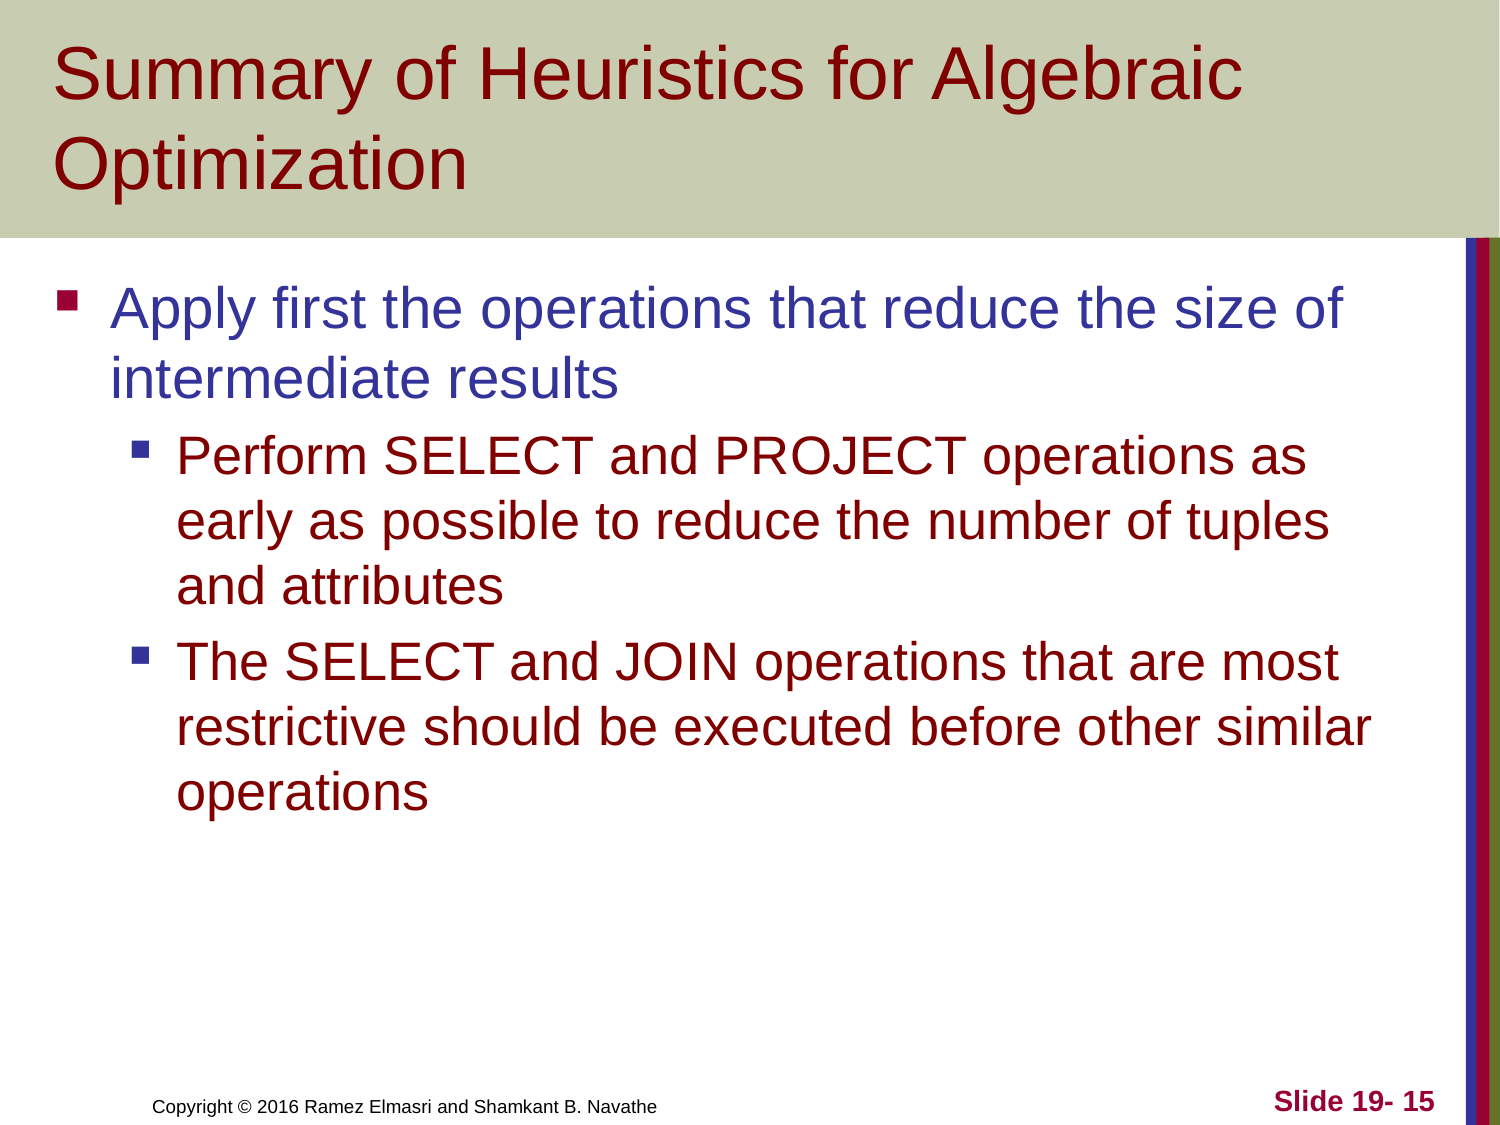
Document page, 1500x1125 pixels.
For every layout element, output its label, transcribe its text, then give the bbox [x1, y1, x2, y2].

list Apply first the operations that reduce the size of intermediate results Perform SELECT and PROJECT operations as early as possible to reduce the number of tuples and attributes The SELECT and JOIN operations that are most restrictive should be executed before other similar operations [39, 262, 1400, 1013]
slide_number Slide 19- 15 [1137, 1049, 1451, 1125]
title Summary of Heuristics for Algebraic Optimization [37, 49, 1317, 213]
